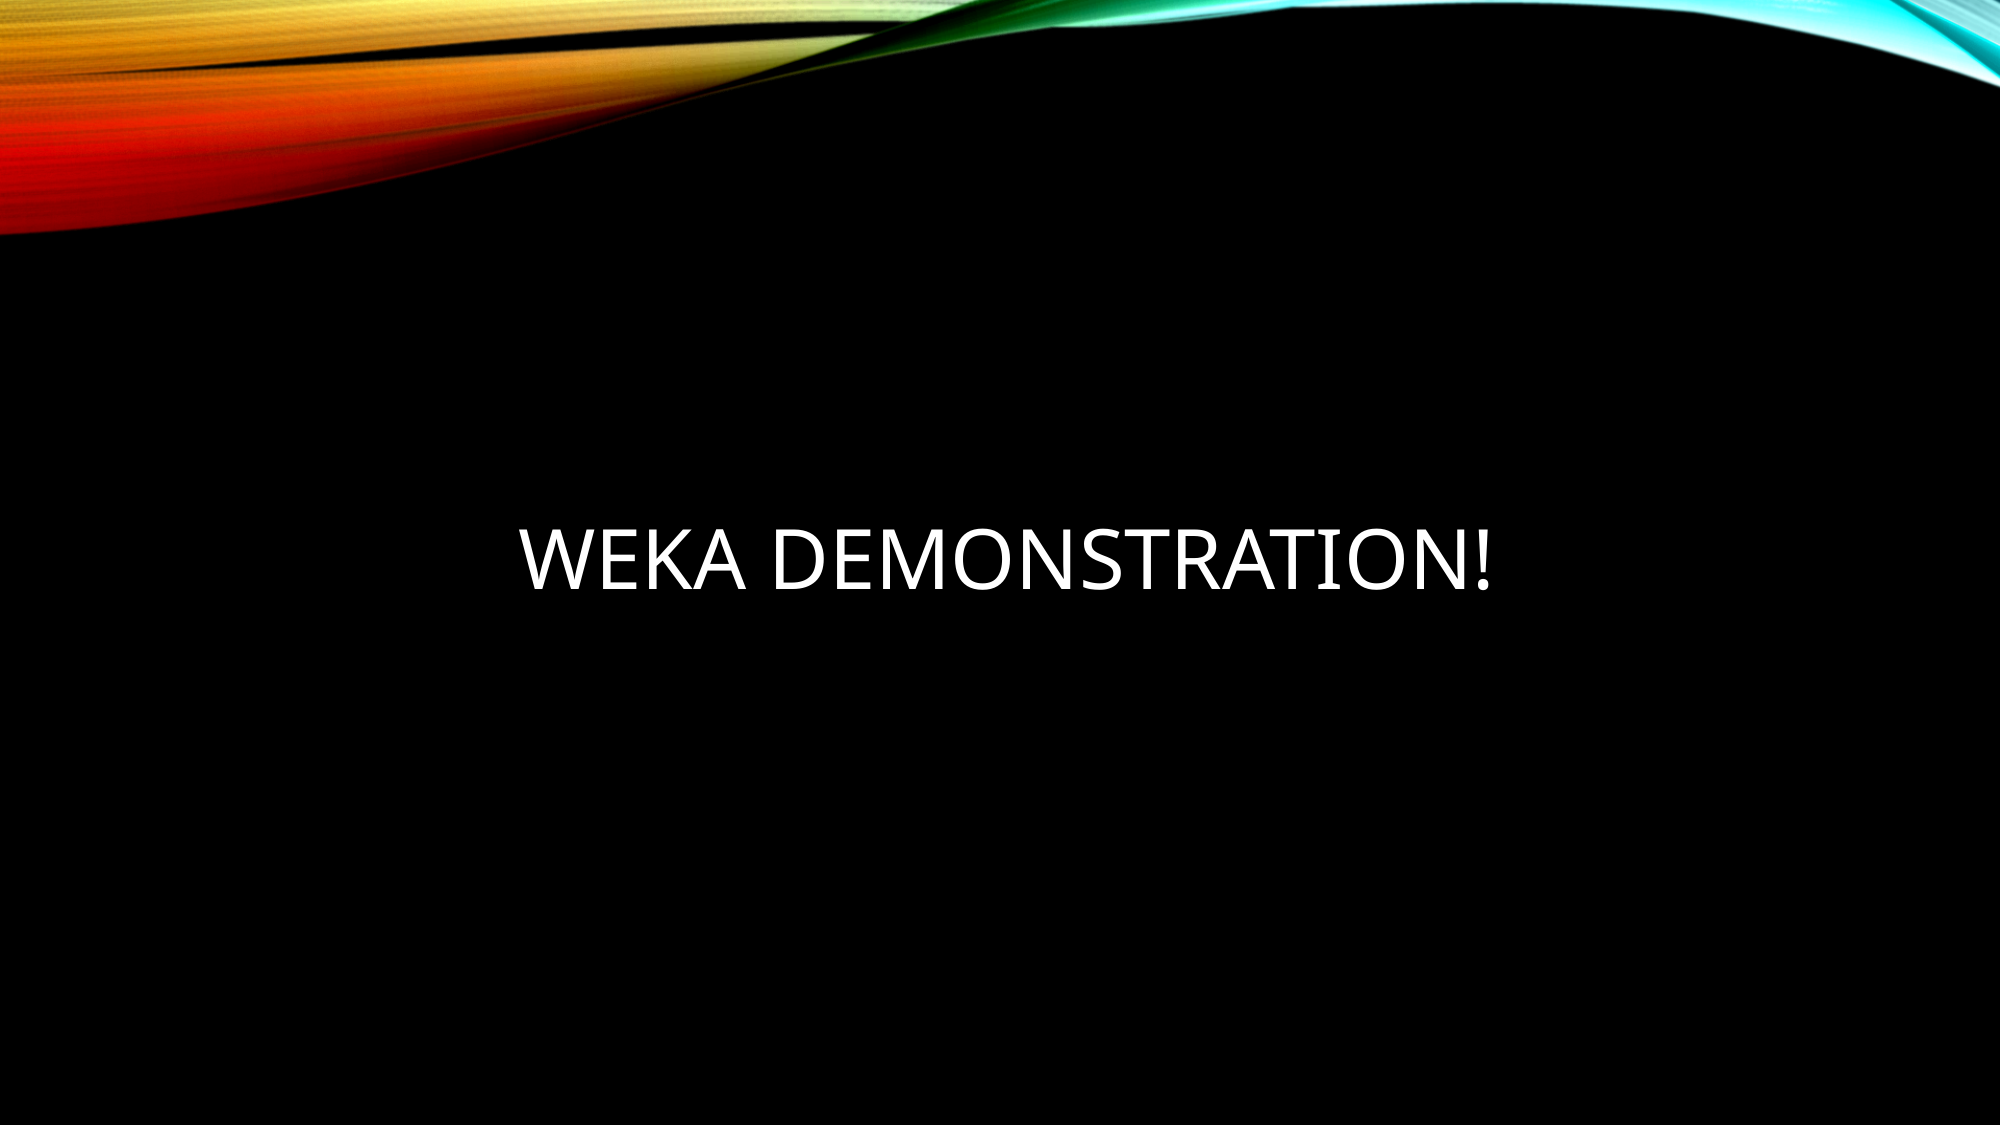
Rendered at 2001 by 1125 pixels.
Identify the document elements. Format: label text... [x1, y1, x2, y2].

title Weka demonstration! [489, 456, 1511, 669]
picture [0, 0, 2000, 237]
